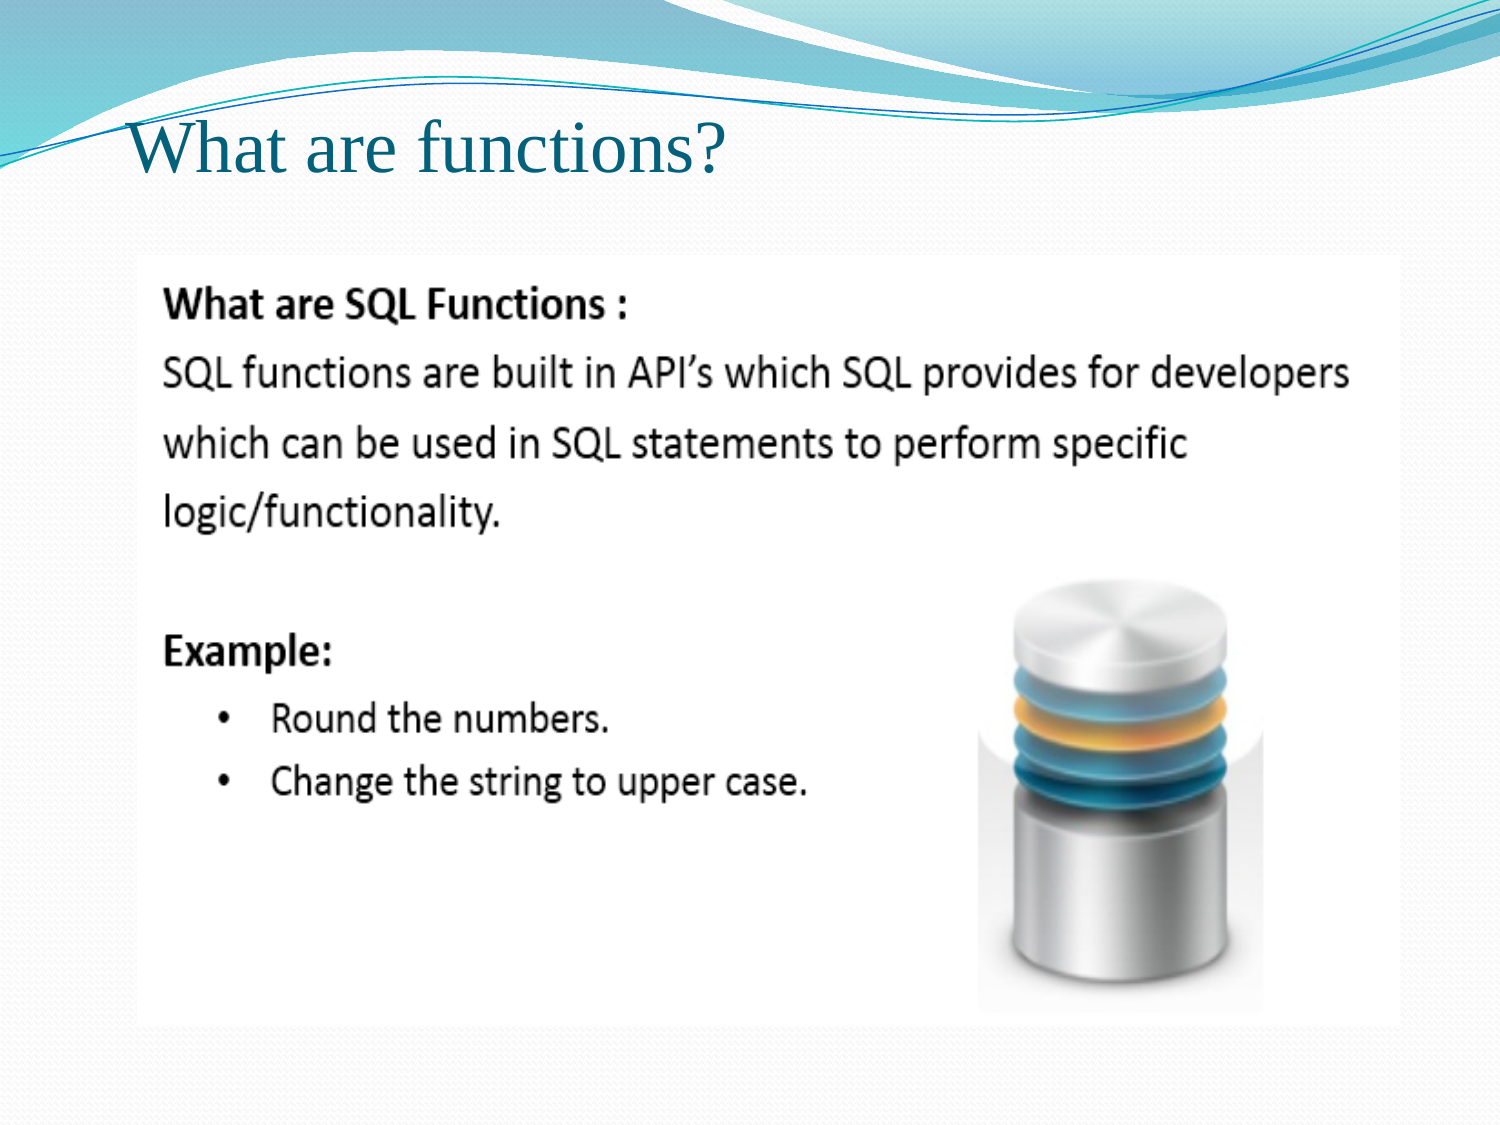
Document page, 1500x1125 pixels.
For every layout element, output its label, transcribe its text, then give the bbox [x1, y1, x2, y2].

picture [137, 255, 1401, 1026]
title What are functions? [125, 84, 925, 188]
